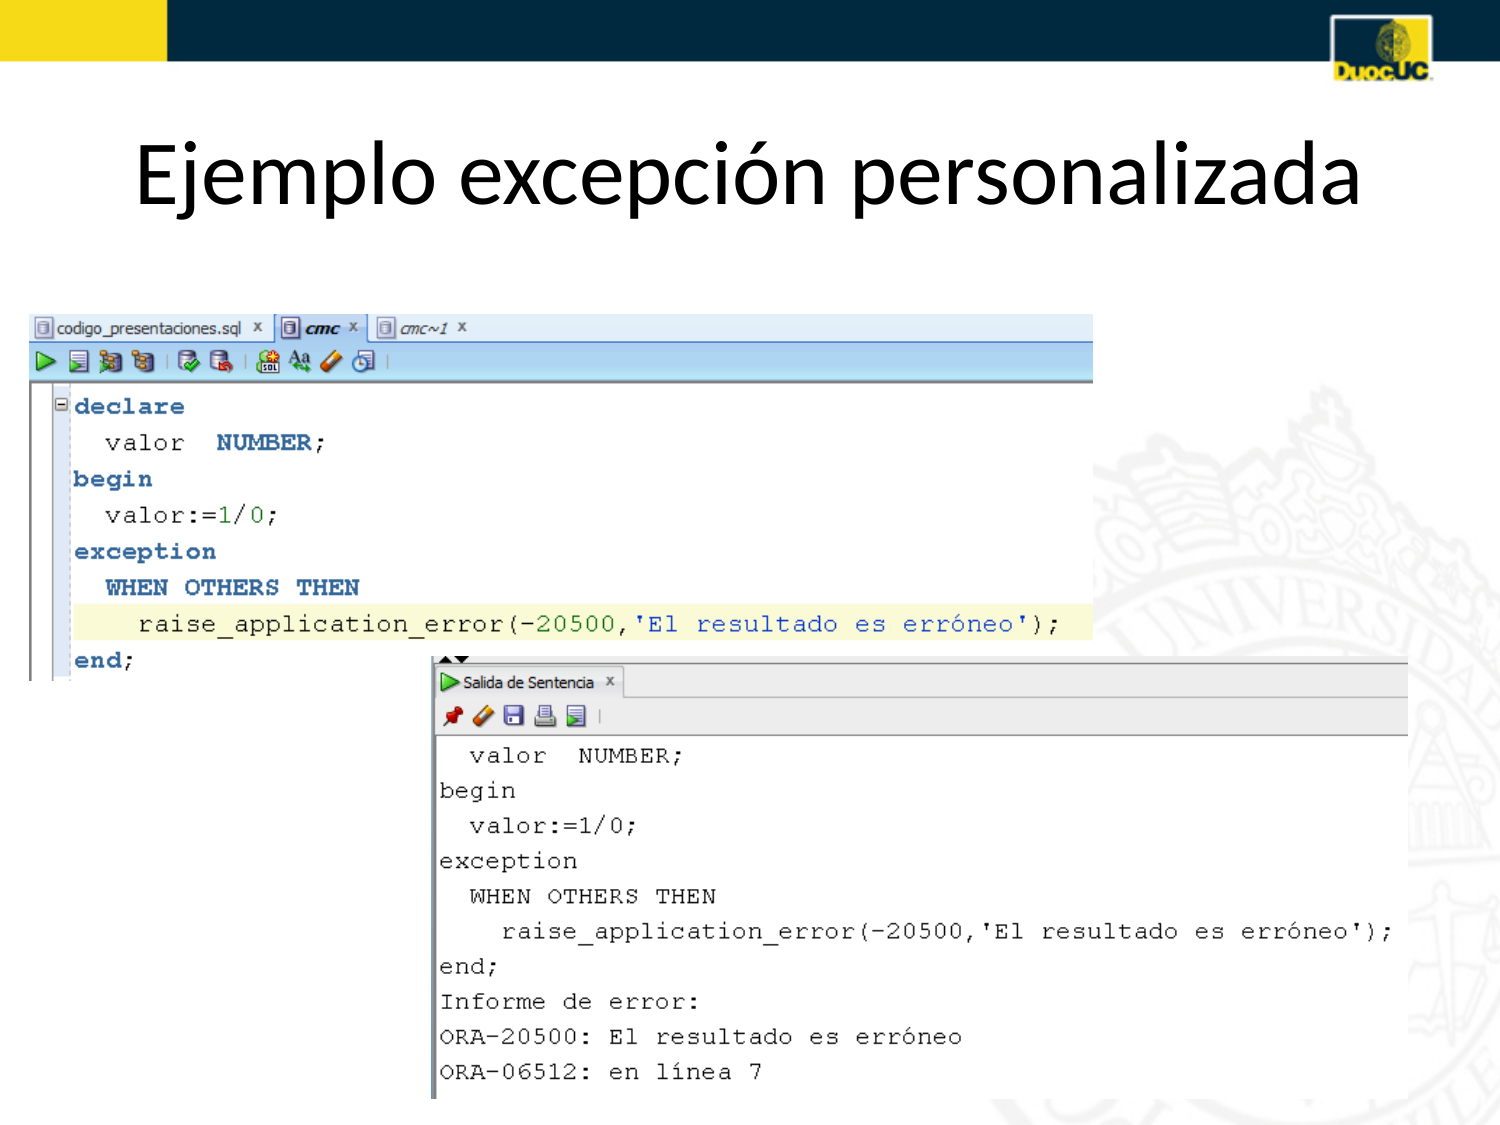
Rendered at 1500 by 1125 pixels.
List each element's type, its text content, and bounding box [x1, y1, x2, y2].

title Ejemplo excepción personalizada [75, 74, 1425, 263]
picture [0, 0, 1500, 1125]
